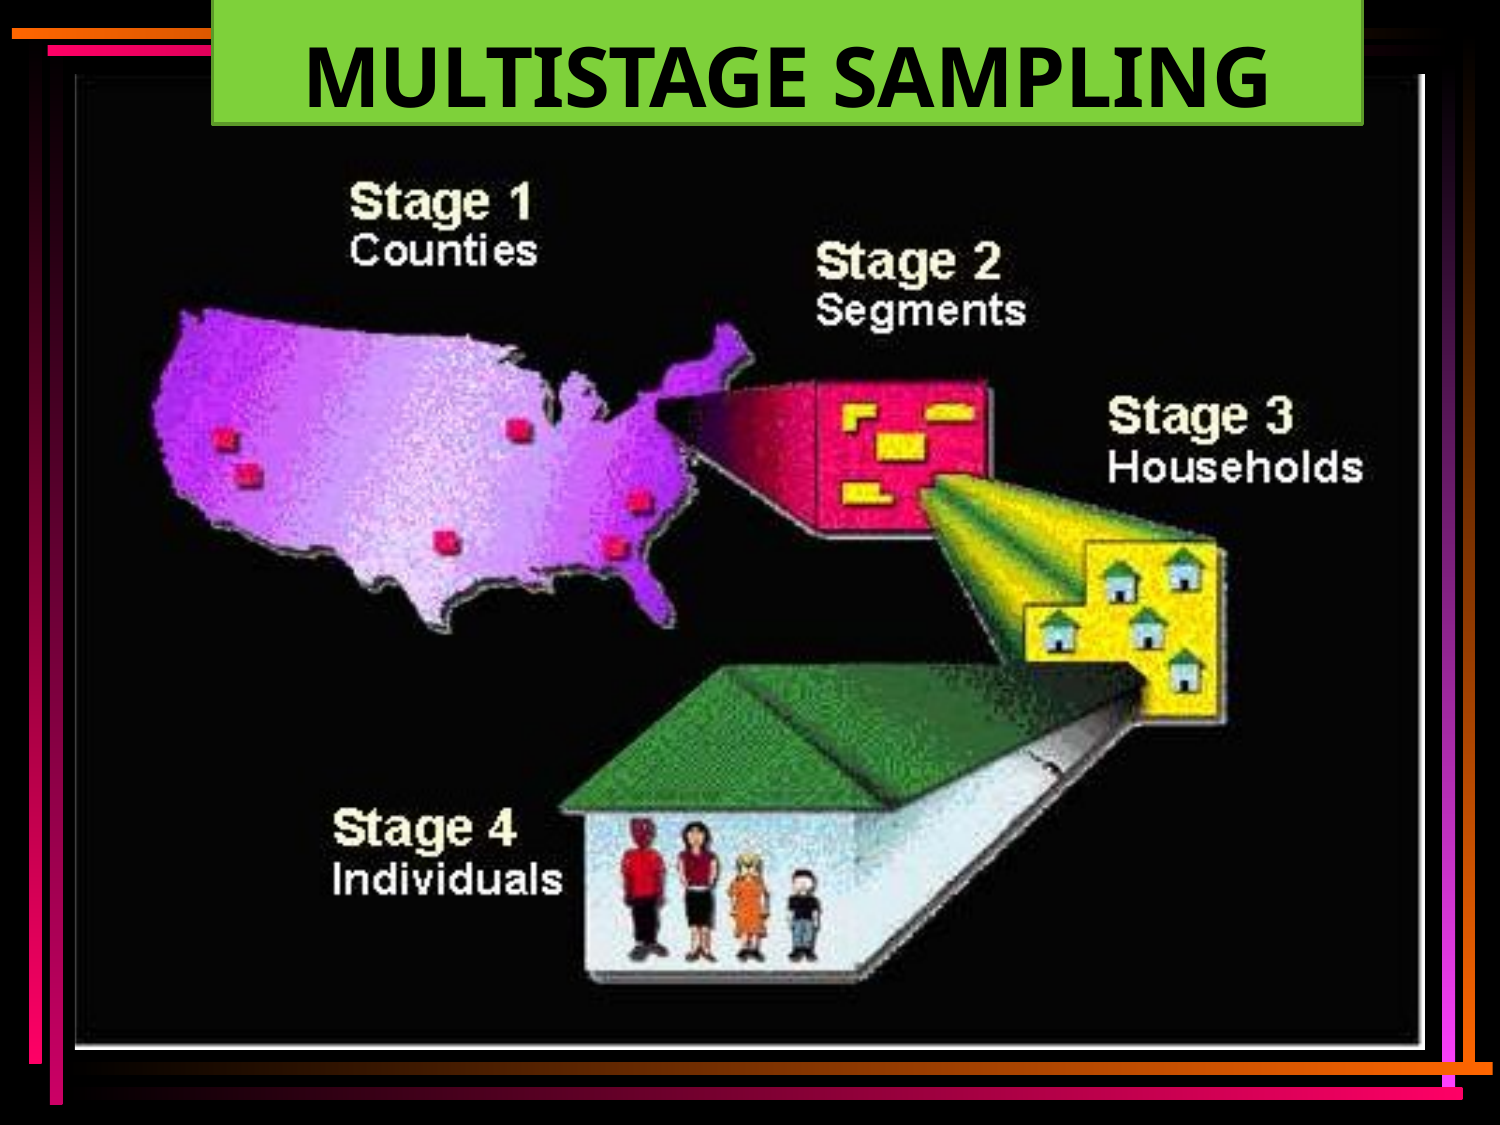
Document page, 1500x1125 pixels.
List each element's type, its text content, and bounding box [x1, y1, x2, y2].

text_box [74, 74, 1425, 1050]
title MULTISTAGE SAMPLING [212, 0, 1363, 124]
